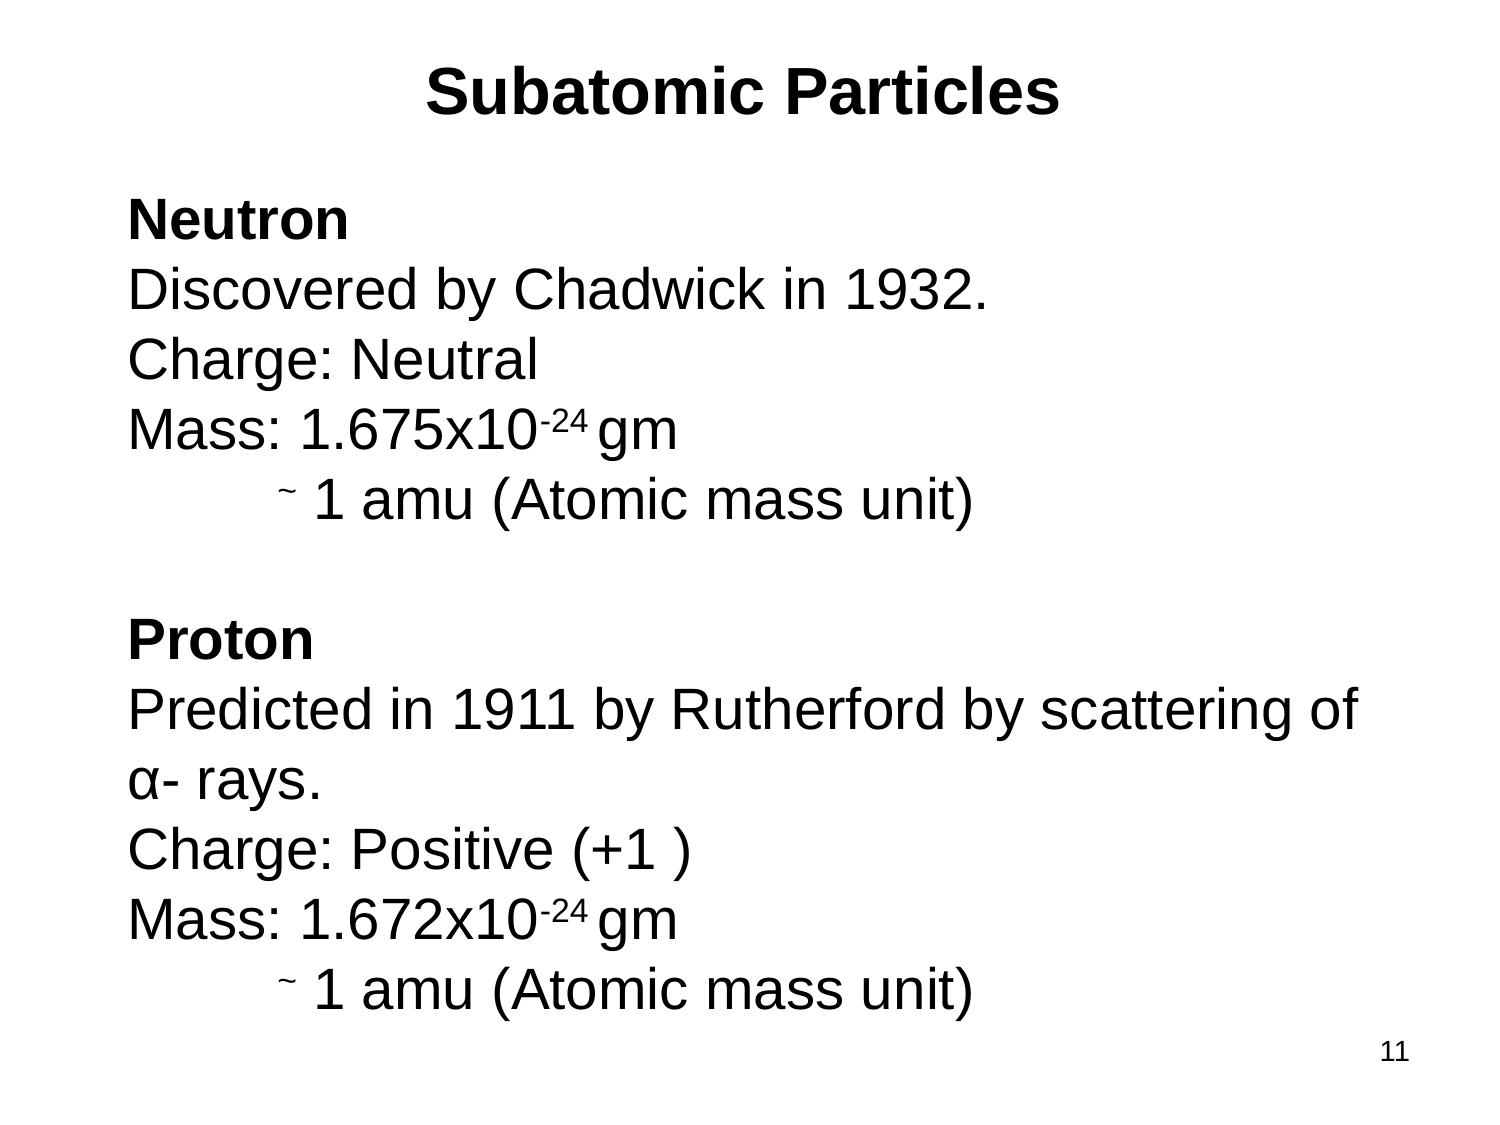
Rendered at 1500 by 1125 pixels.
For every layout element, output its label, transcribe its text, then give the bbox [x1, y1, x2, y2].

slide_number 11 [1074, 1024, 1426, 1103]
text_box Neutron Discovered by Chadwick in 1932. Charge: Neutral Mass: 1.675x10-24 gm ~ 1 amu (Atomic mass unit) Proton Predicted in 1911 by Rutherford by scattering of α- rays. Charge: Positive (+1 ) Mass: 1.672x10-24 gm ~ 1 amu (Atomic mass unit) [112, 174, 1413, 1029]
title Subatomic Particles [399, 37, 1088, 138]
